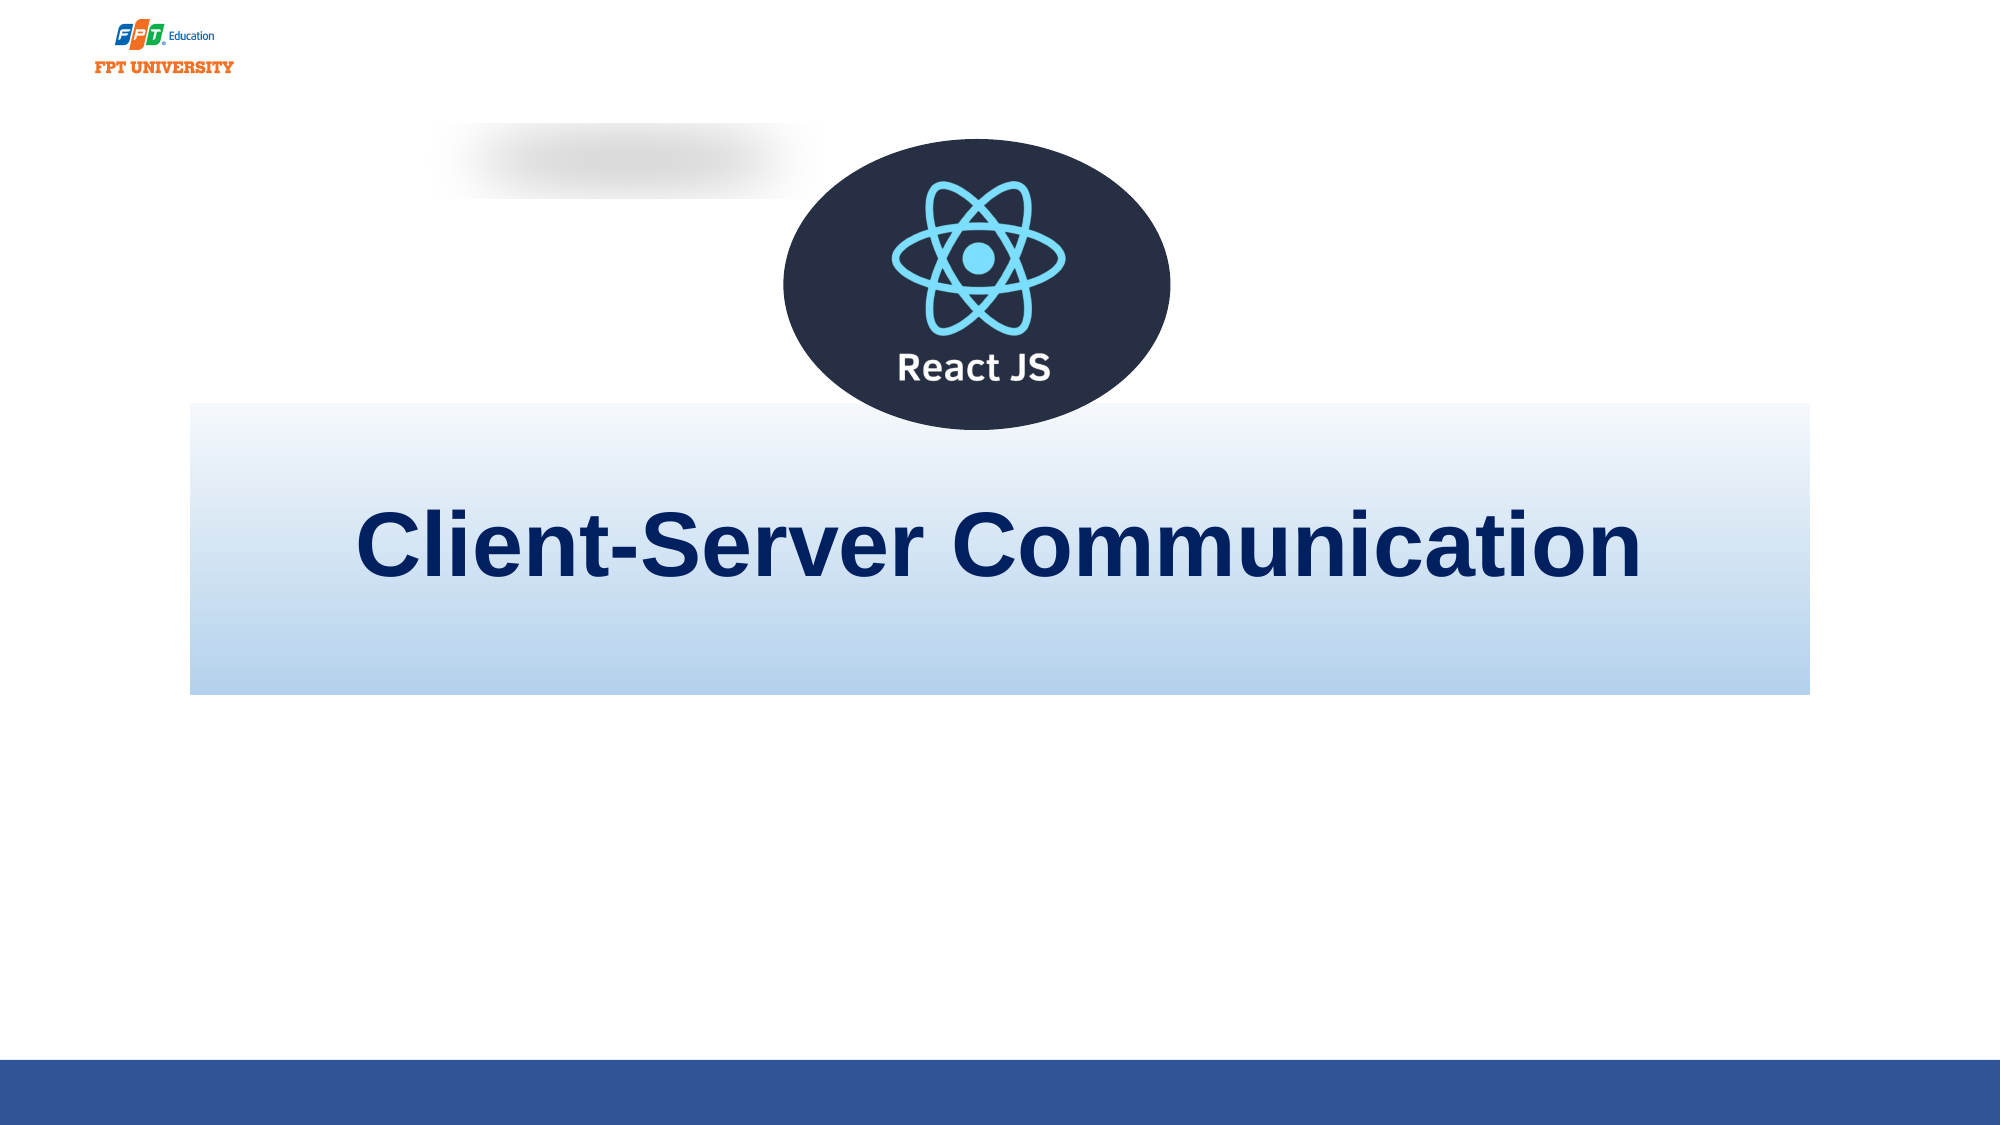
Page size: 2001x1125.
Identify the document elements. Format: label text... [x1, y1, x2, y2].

picture [85, 3, 239, 88]
title Client-Server Communication [190, 403, 1810, 695]
picture [783, 138, 1171, 431]
